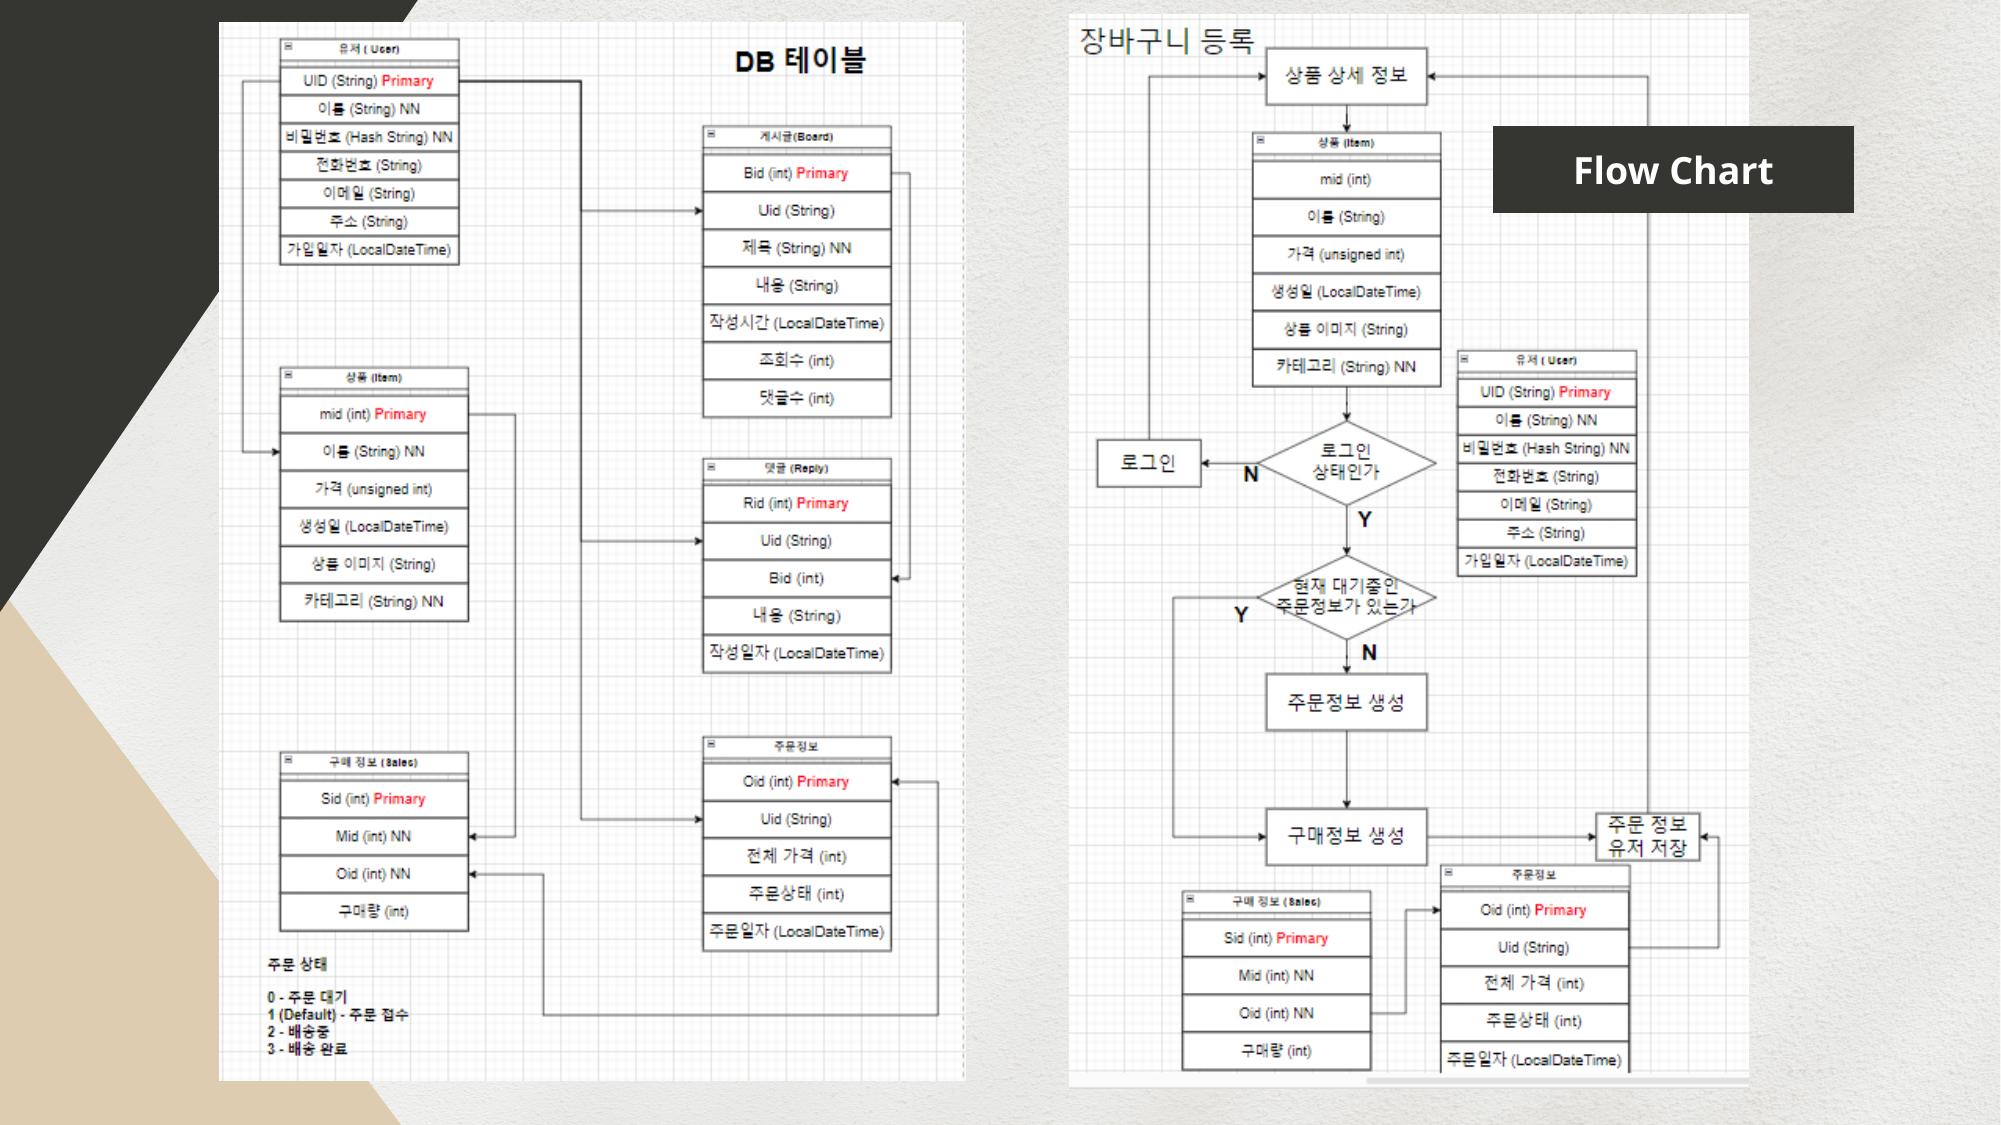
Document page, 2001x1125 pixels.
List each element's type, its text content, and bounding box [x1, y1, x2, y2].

picture [219, 22, 966, 1081]
picture [1069, 14, 1749, 1089]
text_box Flow Chart [1749, 126, 1854, 213]
